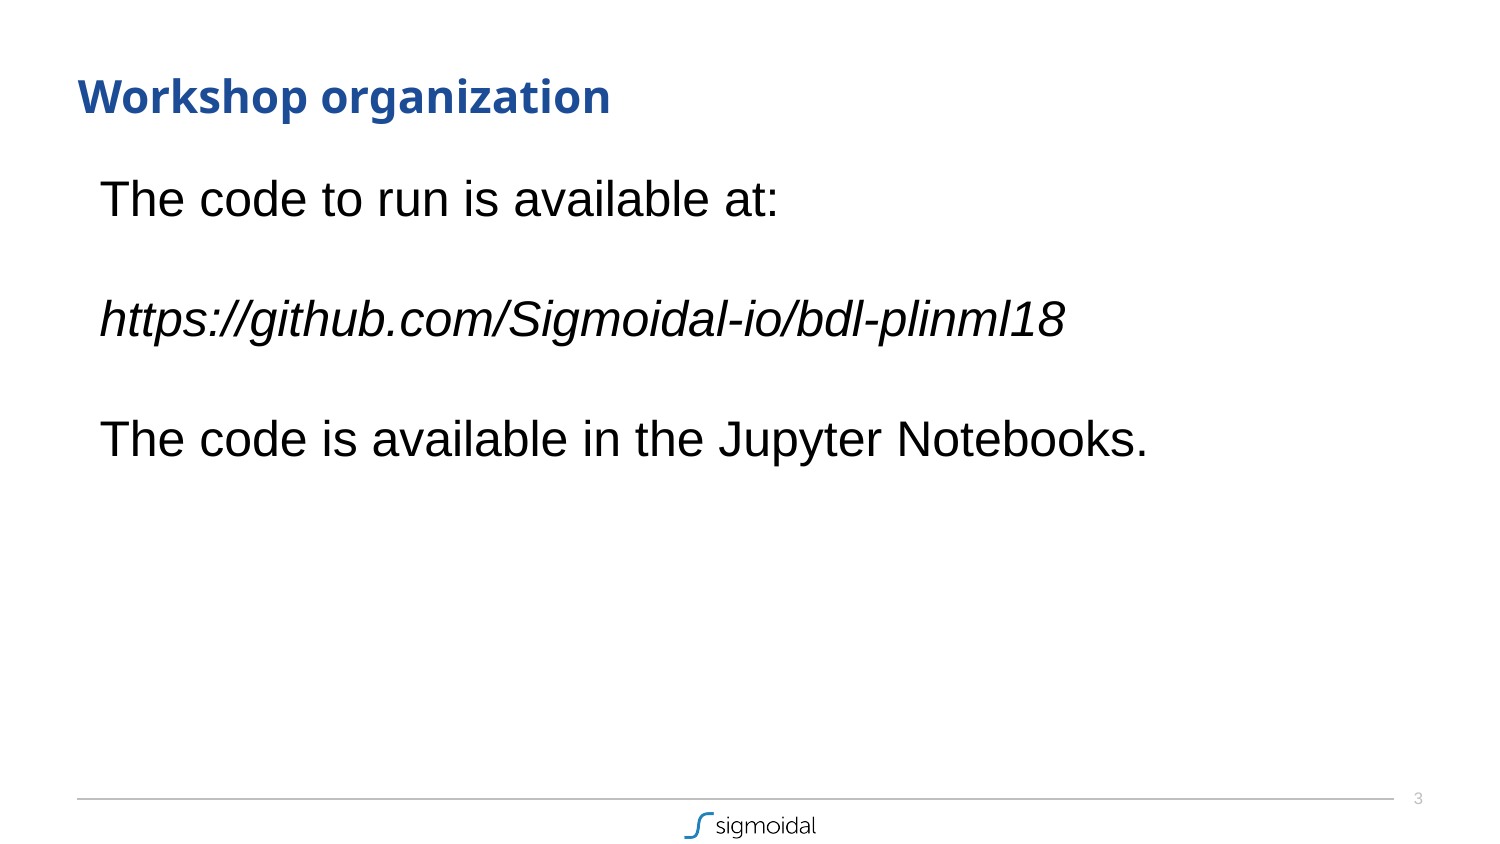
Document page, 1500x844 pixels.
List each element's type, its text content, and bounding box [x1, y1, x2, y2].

picture [684, 812, 816, 839]
title Workshop organization [75, 65, 732, 124]
text_box The code to run is available at: https://github.com/Sigmoidal-io/bdl-plinml18 The code is available in the Jupyter Notebooks. [84, 151, 1416, 726]
slide_number ‹#› [1409, 786, 1427, 810]
